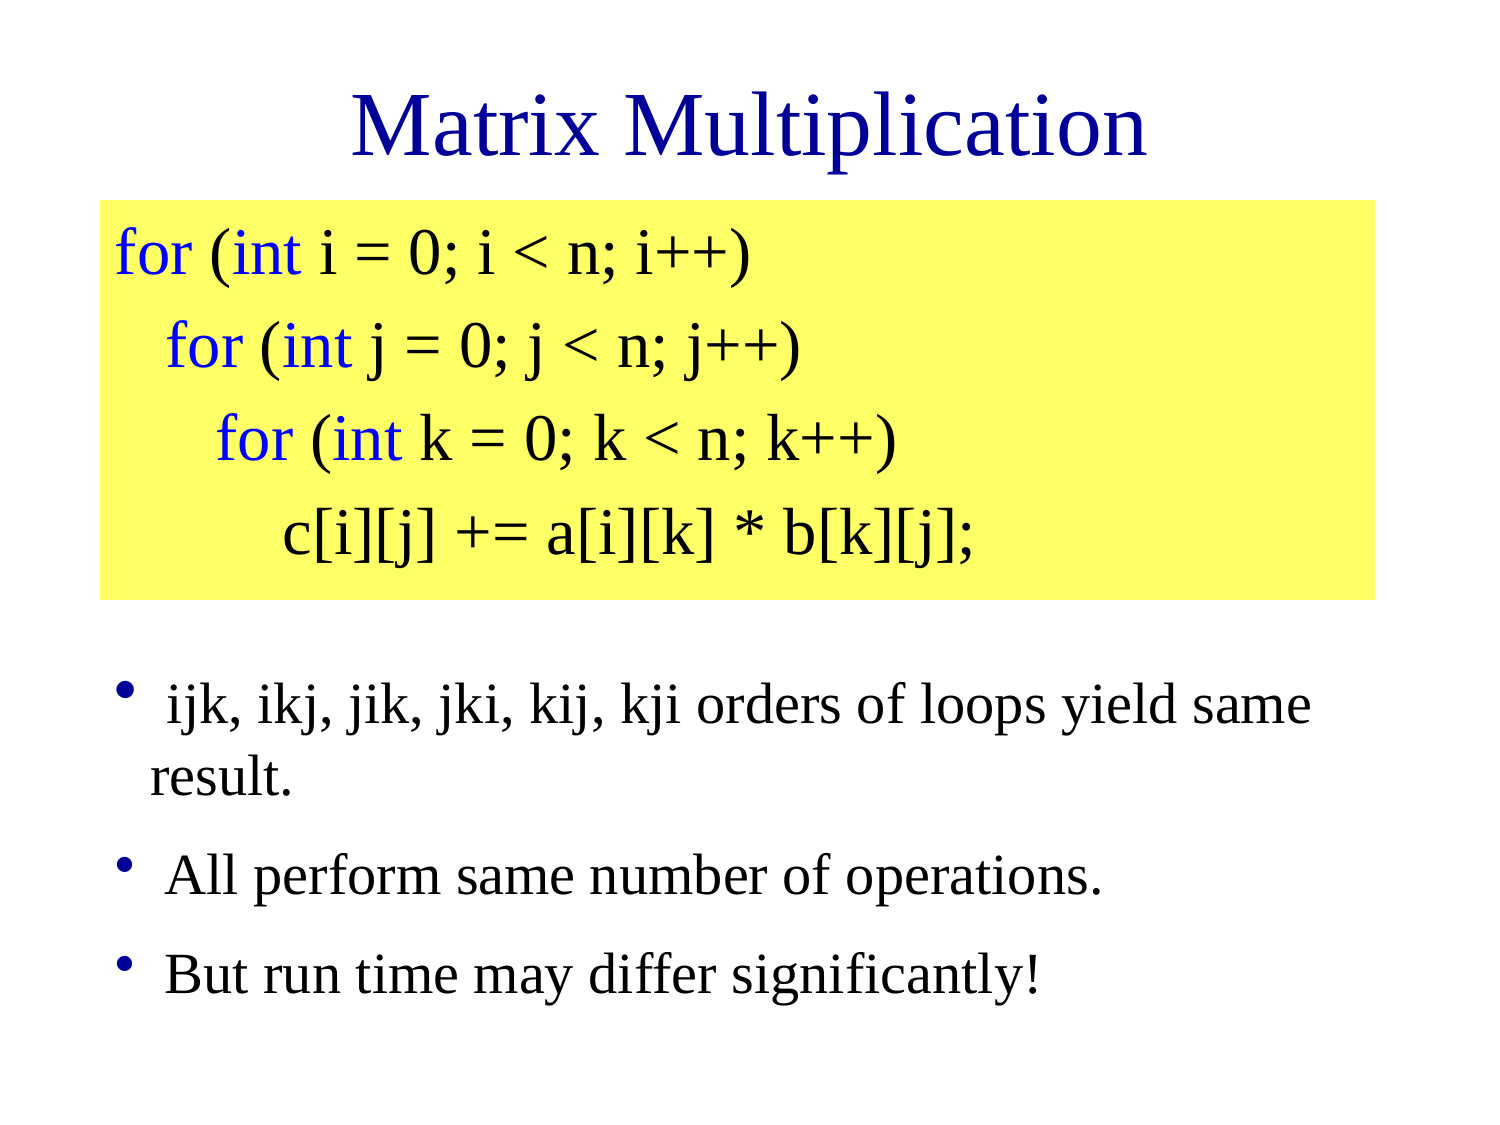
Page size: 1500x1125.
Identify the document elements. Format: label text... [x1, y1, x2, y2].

list for (int i = 0; i < n; i++) for (int j = 0; j < n; j++) for (int k = 0; k < n; k++) c[i][j] += a[i][k] * b[k][j]; [99, 200, 1375, 600]
text_box ijk, ikj, jik, jki, kij, kji orders of loops yield same result. All perform same number of operations. But run time may differ significantly! [99, 649, 1475, 1113]
title Matrix Multiplication [112, 24, 1388, 213]
